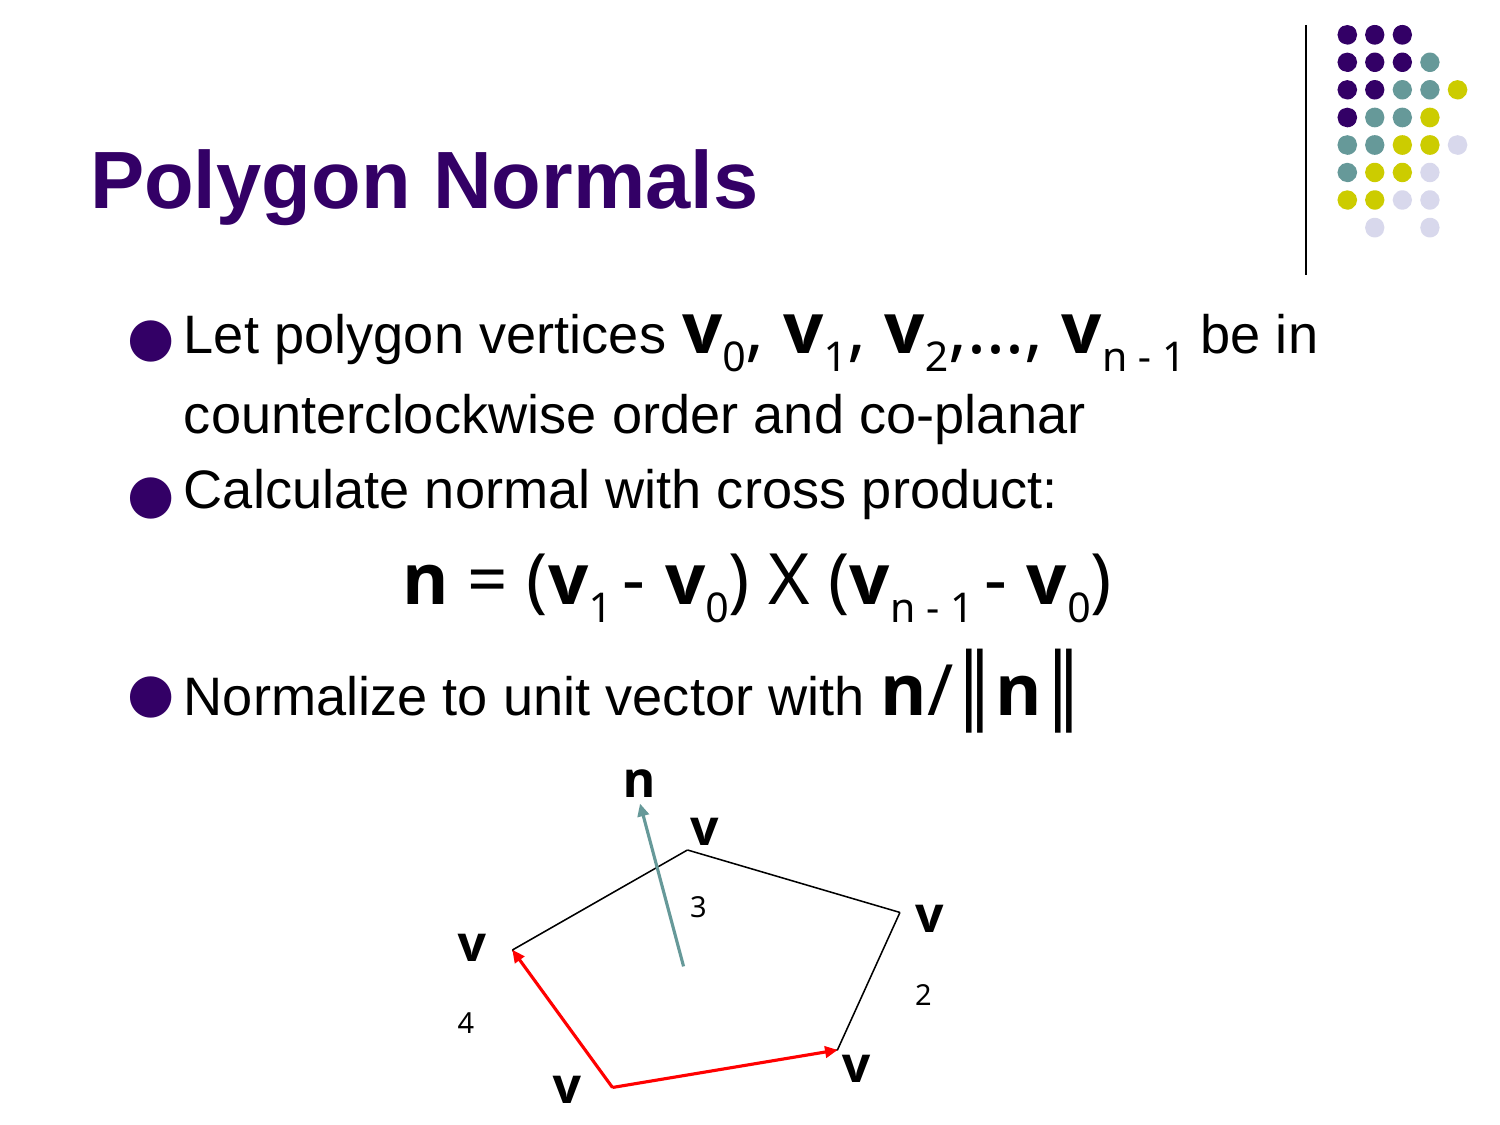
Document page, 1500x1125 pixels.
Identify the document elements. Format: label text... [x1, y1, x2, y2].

list Let polygon vertices v0, v1, v2,..., vn - 1 be in counterclockwise order and co-planar Calculate normal with cross product: n = (v1 - v0) X (vn - 1 - v0) Normalize to unit vector with n/║n║ [112, 275, 1388, 775]
title Polygon Normals [75, 20, 1313, 233]
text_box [442, 787, 974, 1122]
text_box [512, 739, 838, 1088]
